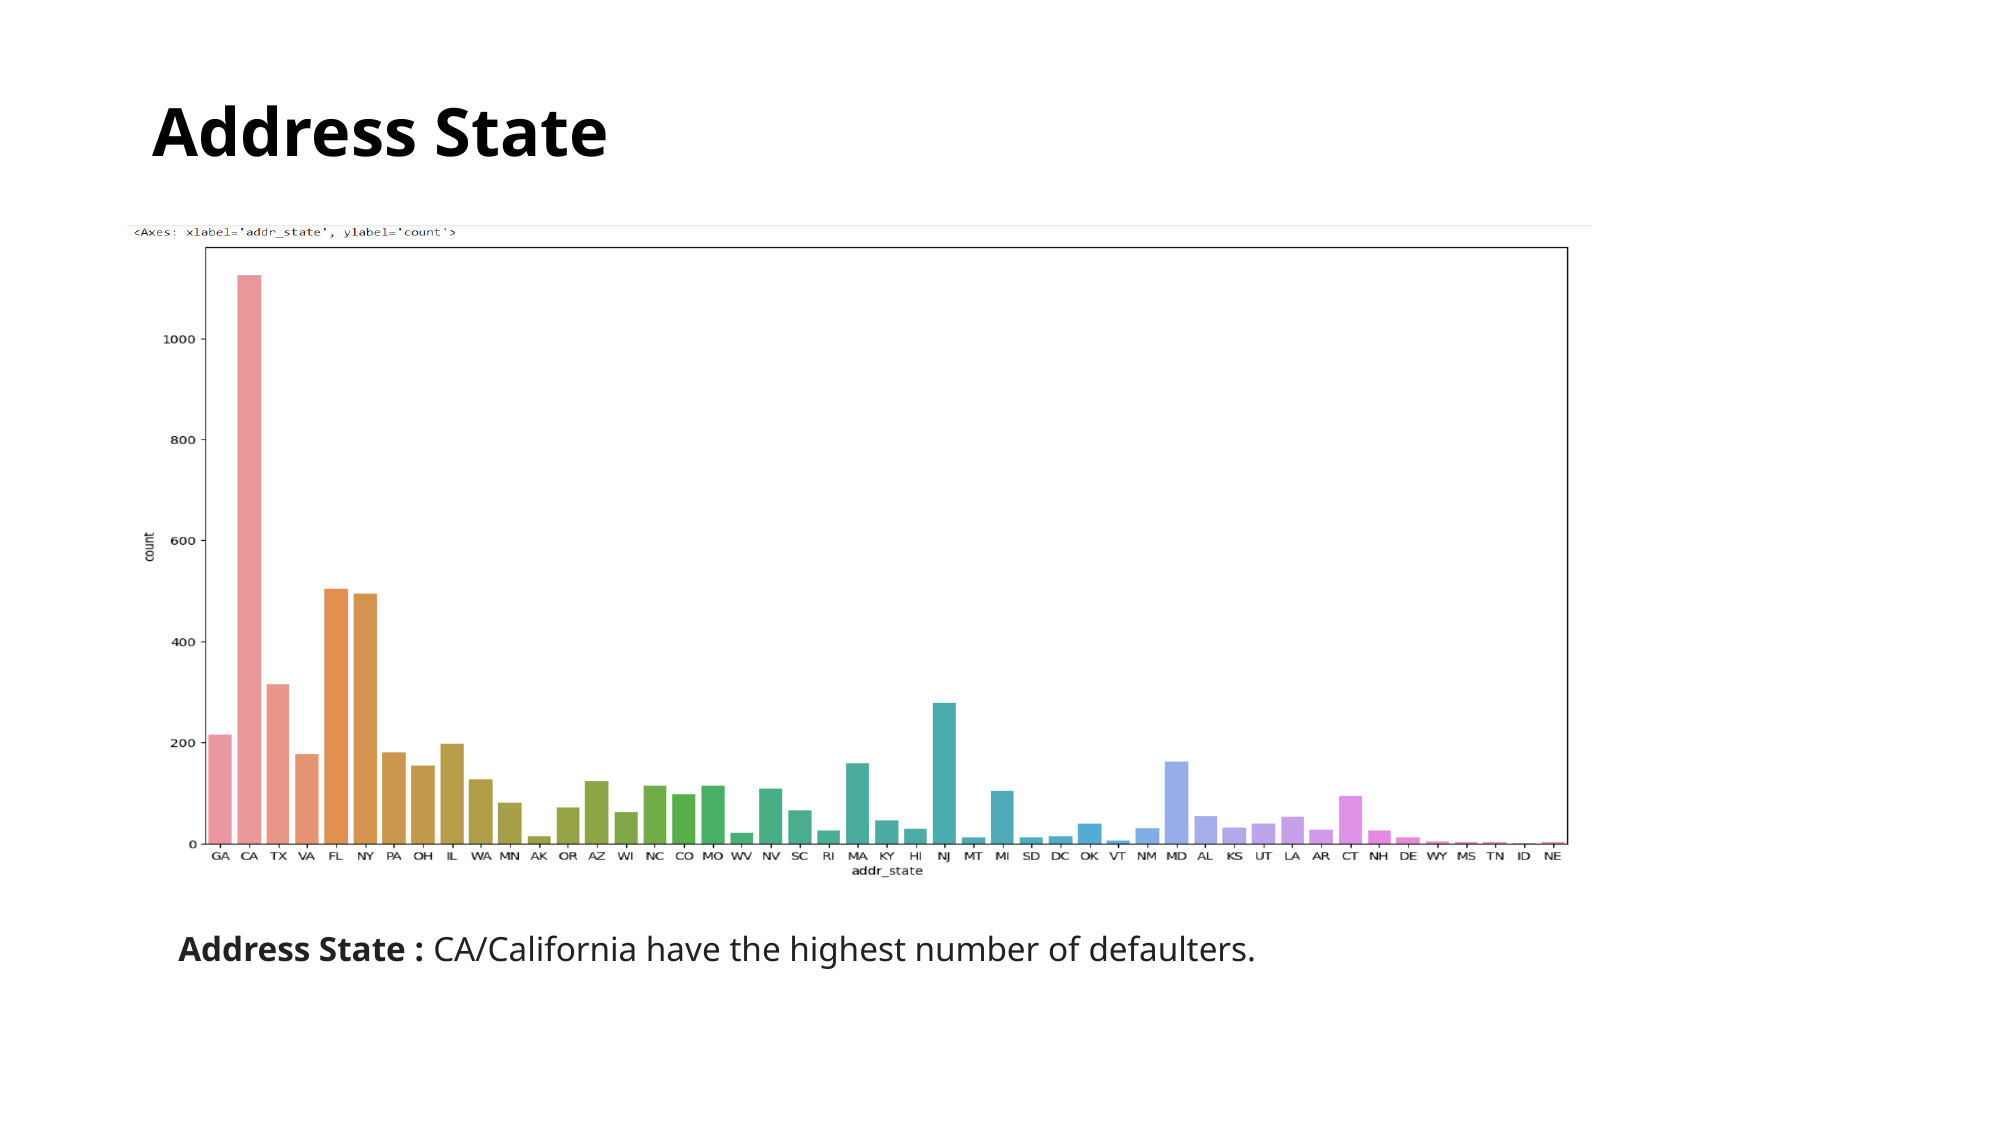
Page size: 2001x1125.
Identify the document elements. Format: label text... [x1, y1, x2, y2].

picture [126, 225, 1592, 878]
title Address State [137, 59, 1863, 210]
text_box Address State : CA/California have the highest number of defaulters. [163, 921, 1350, 1021]
